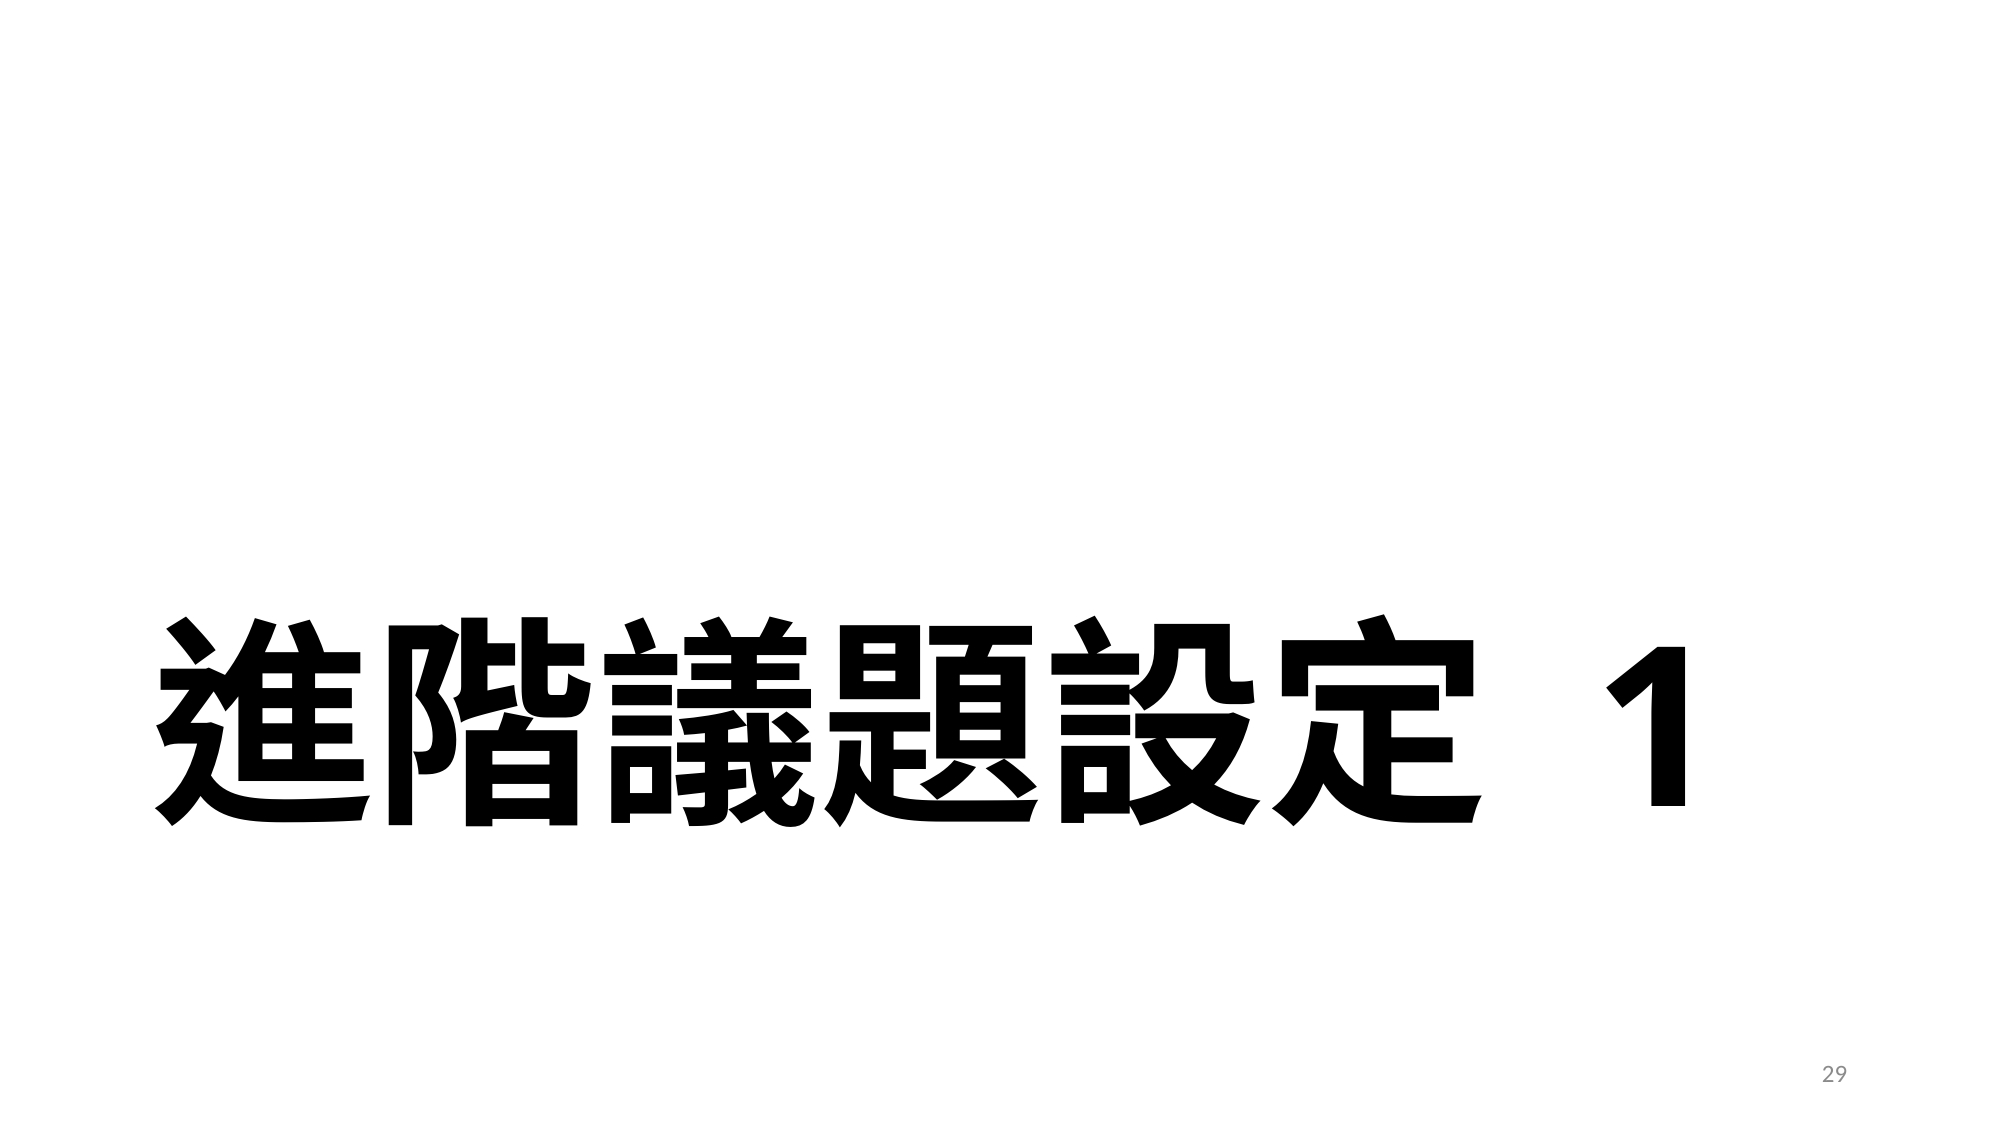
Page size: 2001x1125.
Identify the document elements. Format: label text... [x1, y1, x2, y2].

title 進階議題設定 1 [136, 280, 1862, 863]
slide_number 29 [1412, 1042, 1863, 1103]
